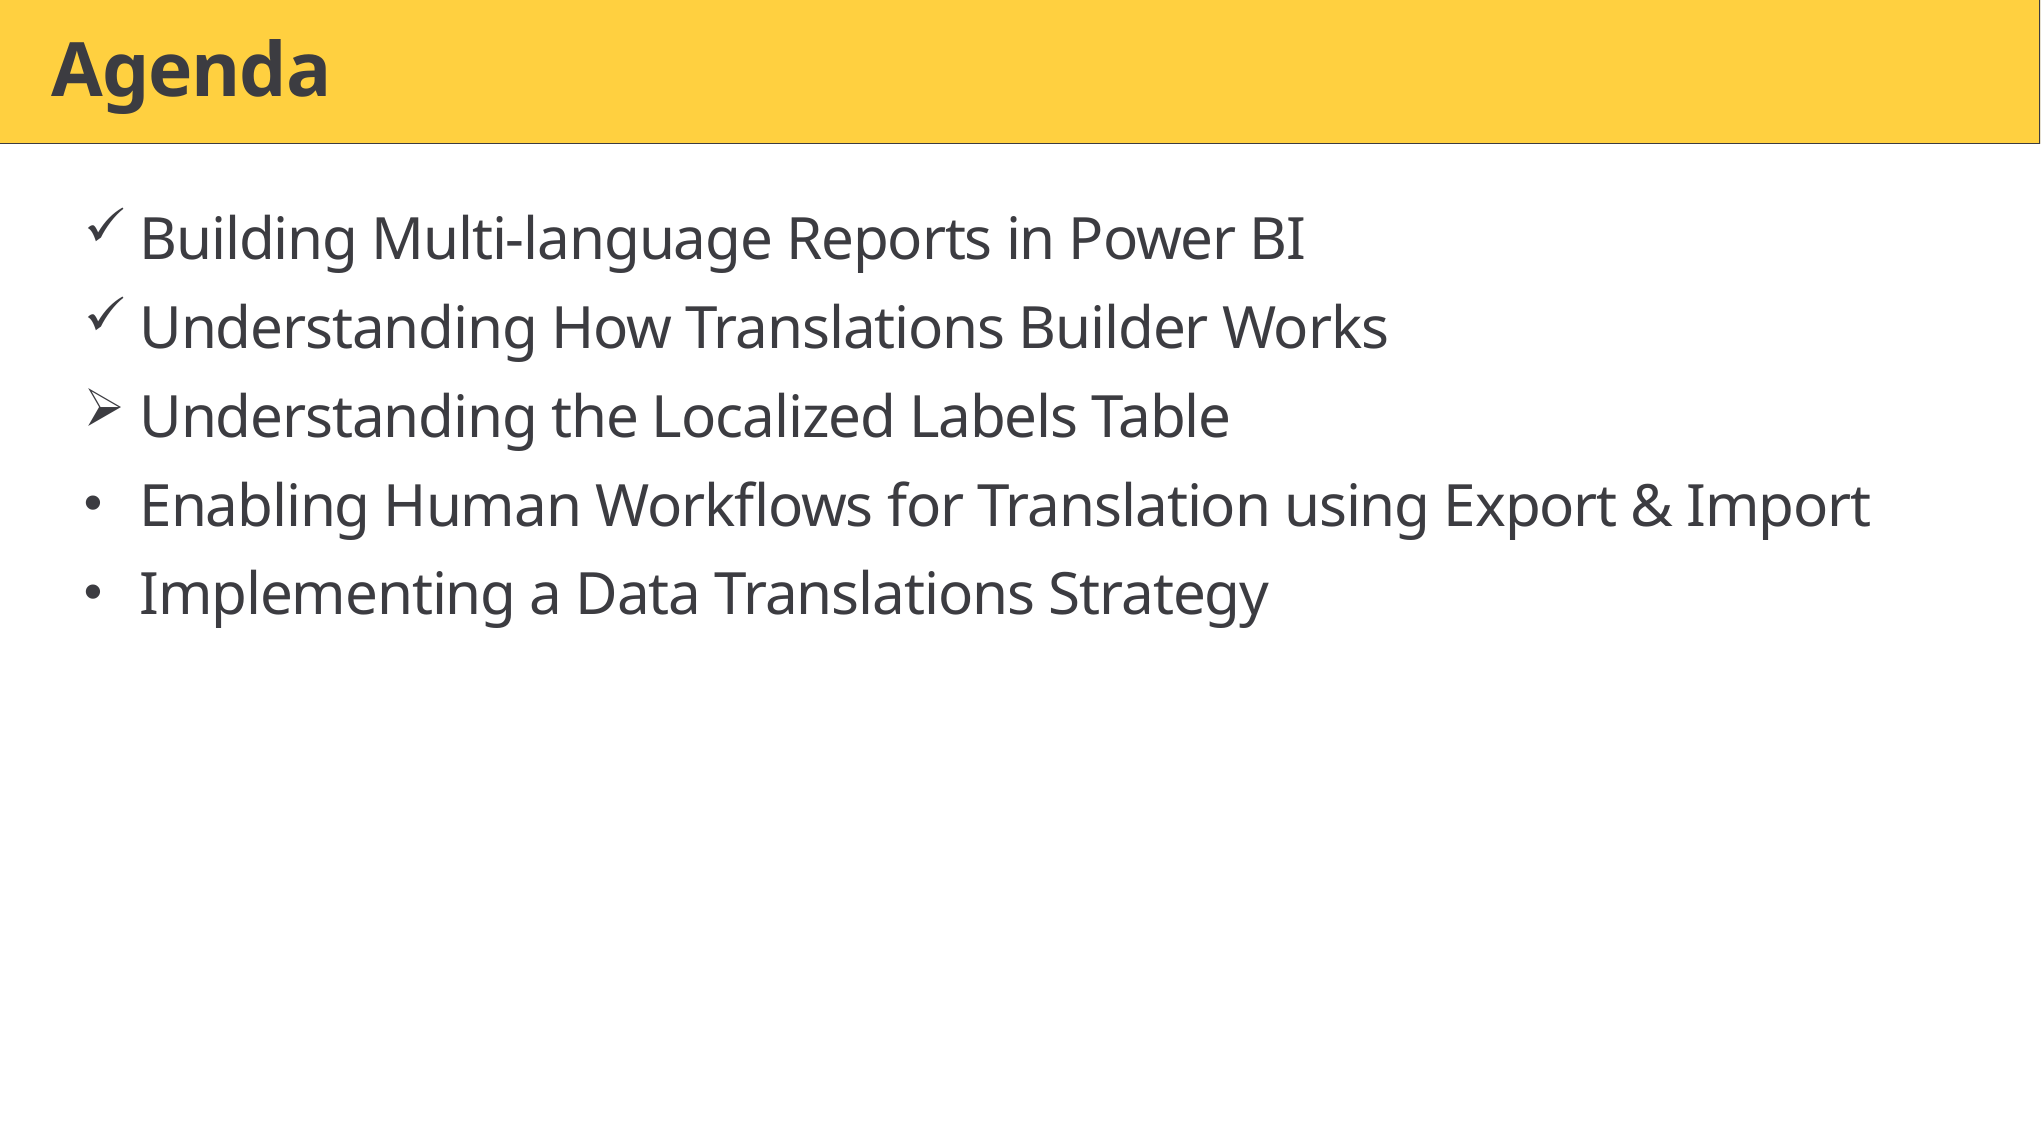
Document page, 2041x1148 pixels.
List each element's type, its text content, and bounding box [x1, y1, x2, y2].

title Agenda [51, 31, 1988, 113]
list Building Multi-language Reports in Power BI Understanding How Translations Builder Works Understanding the Localized Labels Table Enabling Human Workflows for Translation using Export & Import Implementing a Data Translations Strategy [83, 201, 1988, 721]
